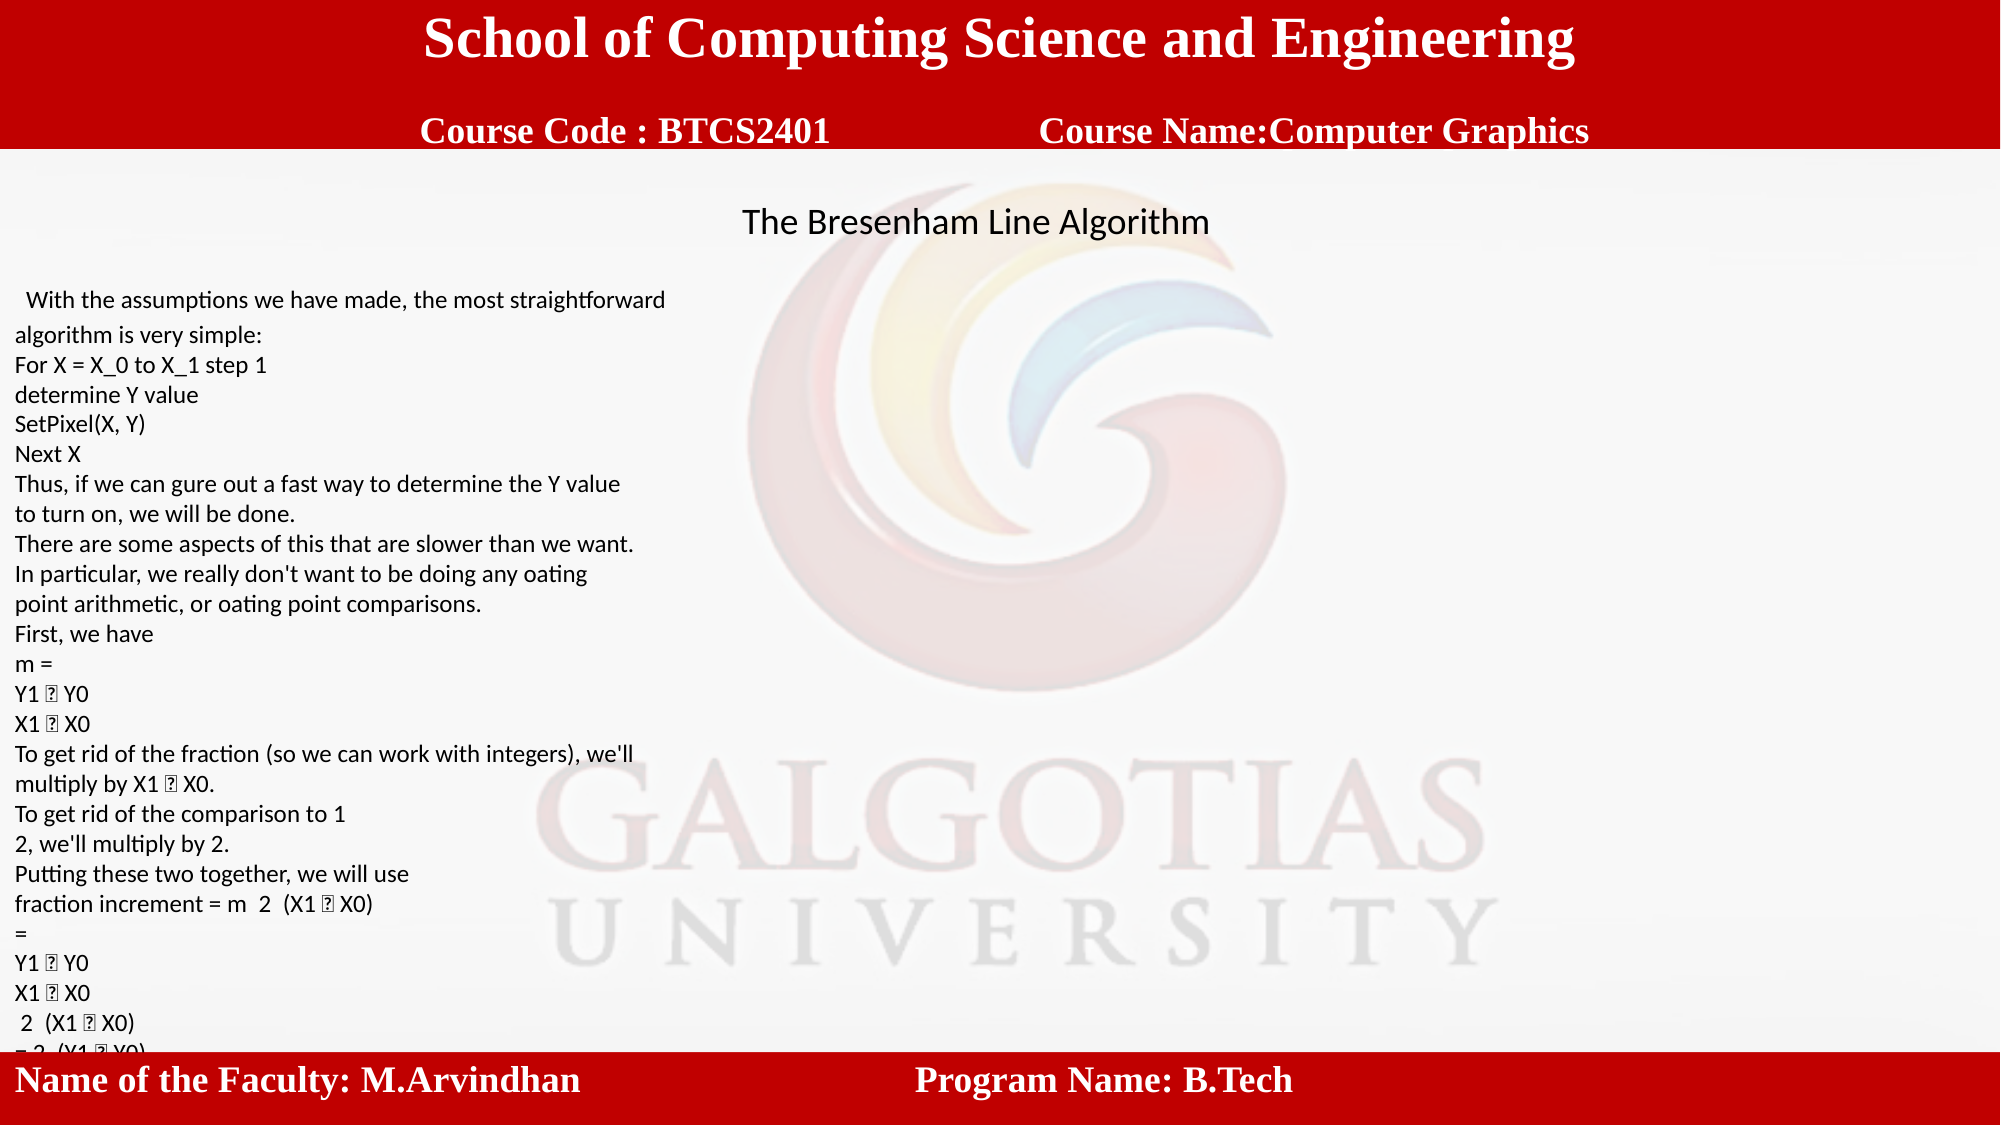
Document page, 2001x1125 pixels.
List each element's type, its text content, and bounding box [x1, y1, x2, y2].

text_box With the assumptions we have made, the most straightforward algorithm is very simple: For X = X_0 to X_1 step 1 determine Y value SetPixel(X, Y) Next X Thus, if we can gure out a fast way to determine the Y value to turn on, we will be done. There are some aspects of this that are slower than we want. In particular, we really don't want to be doing any oating point arithmetic, or oating point comparisons. First, we have m = Y1 􀀀 Y0 X1 􀀀 X0 To get rid of the fraction (so we can work with integers), we'll multiply by X1 􀀀 X0. To get rid of the comparison to 1 2, we'll multiply by 2. Putting these two together, we will use fraction increment = m 2 (X1 􀀀 X0) = Y1 􀀀 Y0 X1 􀀀 X0 2 (X1 􀀀 X0) = 2 (Y1 􀀀 Y0) 10 [0, 250, 1960, 1052]
text_box The Bresenham Line Algorithm [116, 190, 1837, 250]
text_box School of Computing Science and Engineering Course Code : BTCS2401 Course Name:Computer Graphics [0, 0, 2000, 149]
text_box Name of the Faculty: M.Arvindhan Program Name: B.Tech [0, 1052, 2000, 1125]
